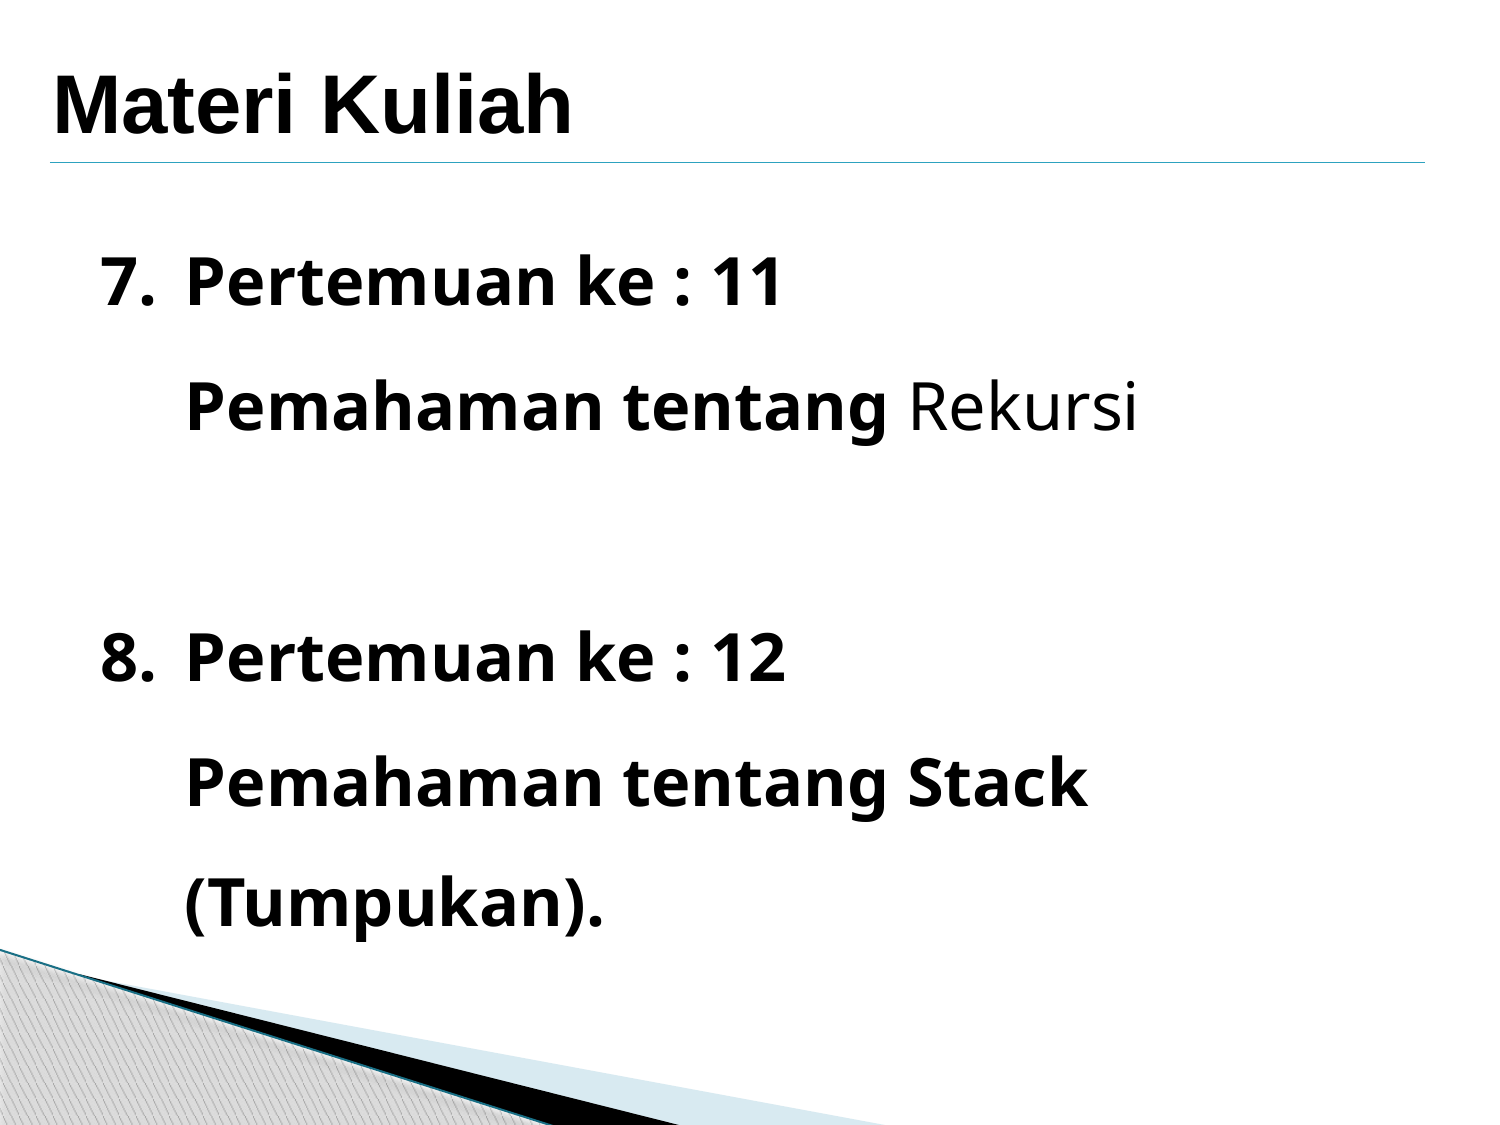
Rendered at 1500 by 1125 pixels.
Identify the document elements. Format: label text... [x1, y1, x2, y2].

text_box 7. Pertemuan ke : 11 Pemahaman tentang Rekursi 8. Pertemuan ke : 12 Pemahaman tentang Stack (Tumpukan). [70, 183, 1500, 1000]
text_box Materi Kuliah [37, 37, 1413, 163]
